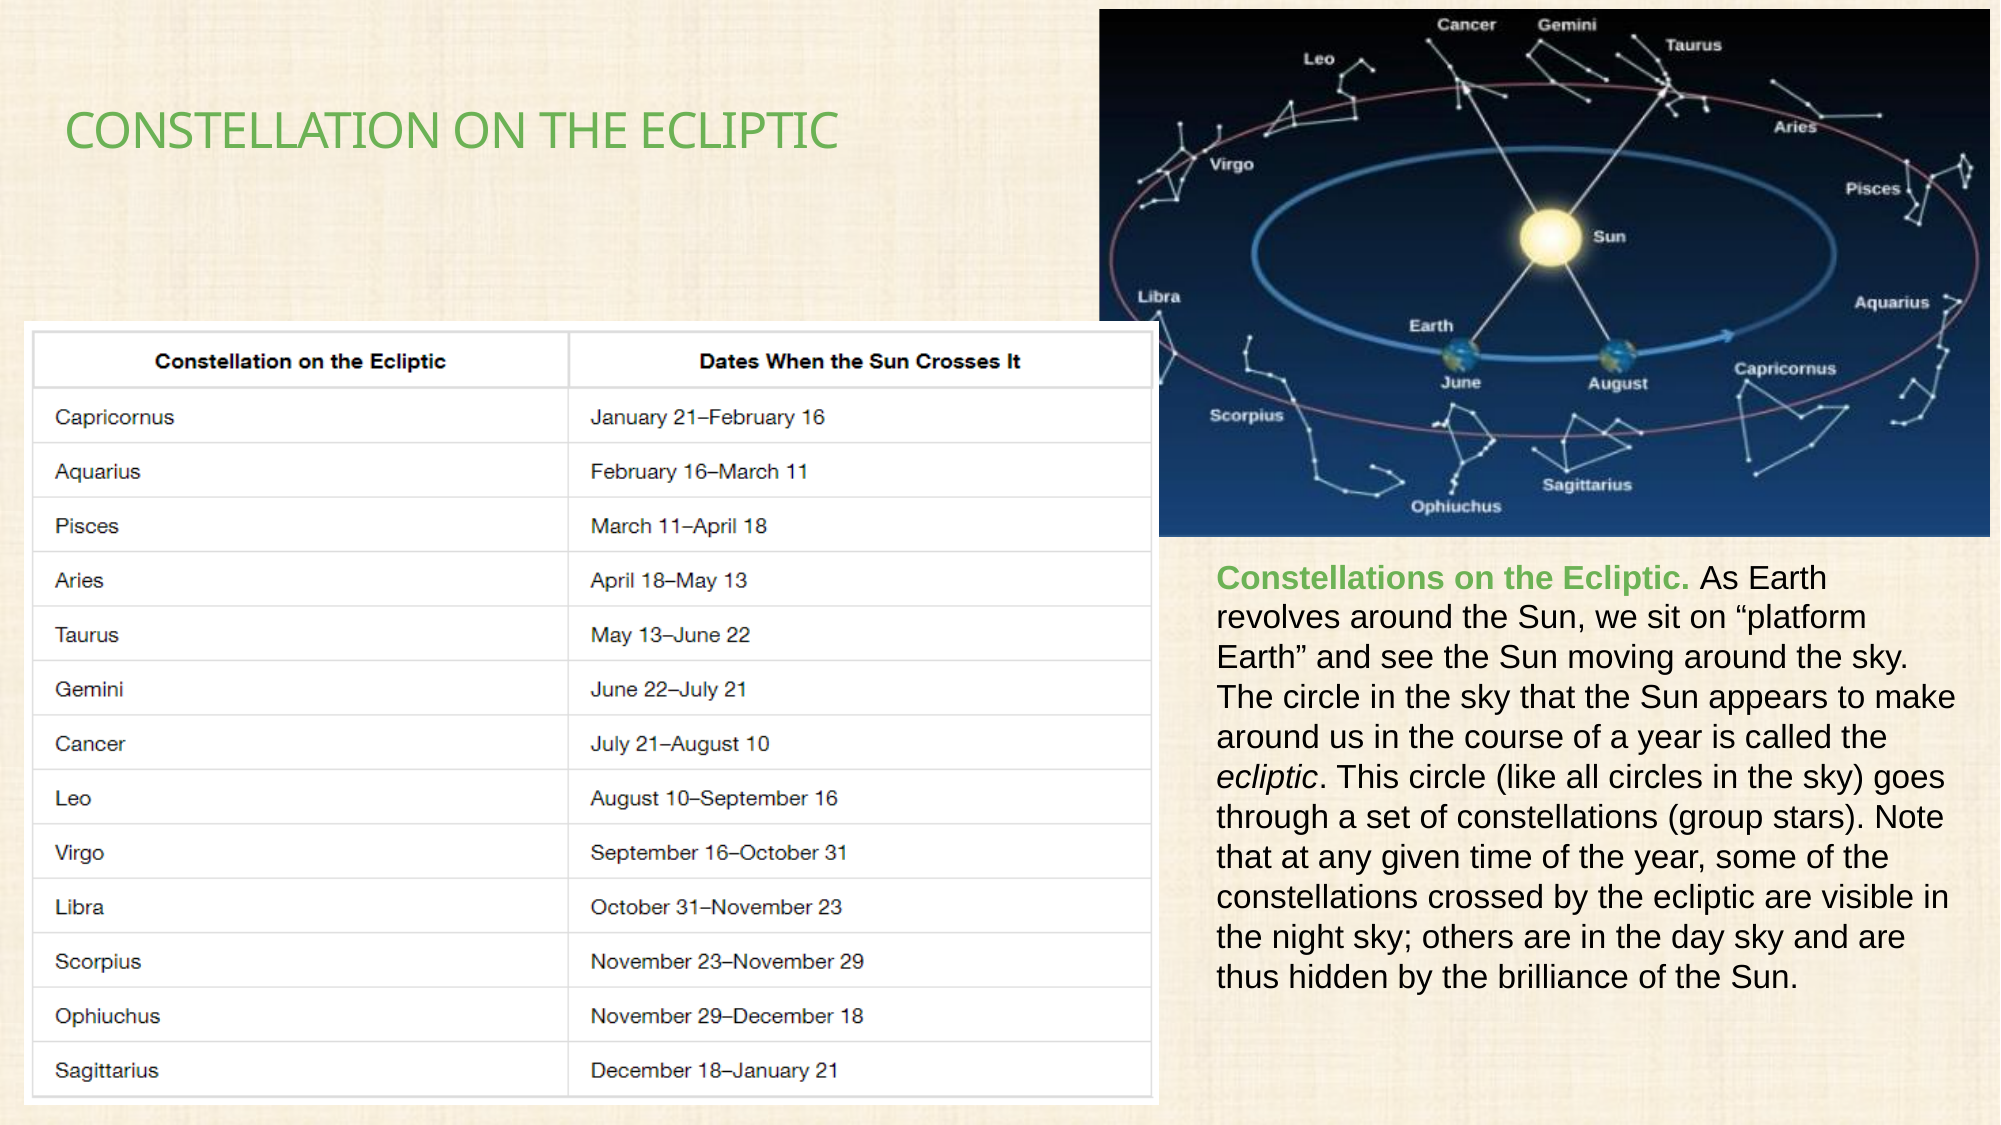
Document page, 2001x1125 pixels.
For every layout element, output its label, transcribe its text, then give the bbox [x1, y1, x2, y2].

title Constellation on the Ecliptic [49, 57, 1015, 166]
list Constellations on the Ecliptic. As Earth revolves around the Sun, we sit on “platform Earth” and see the Sun moving around the sky. The circle in the sky that the Sun appears to make around us in the course of a year is called the ecliptic. This circle (like all circles in the sky) goes through a set of constellations (group stars). Note that at any given time of the year, some of the constellations crossed by the ecliptic are visible in the night sky; others are in the day sky and are thus hidden by the brilliance of the Sun. [1201, 548, 1977, 1105]
picture [24, 9, 1991, 1105]
